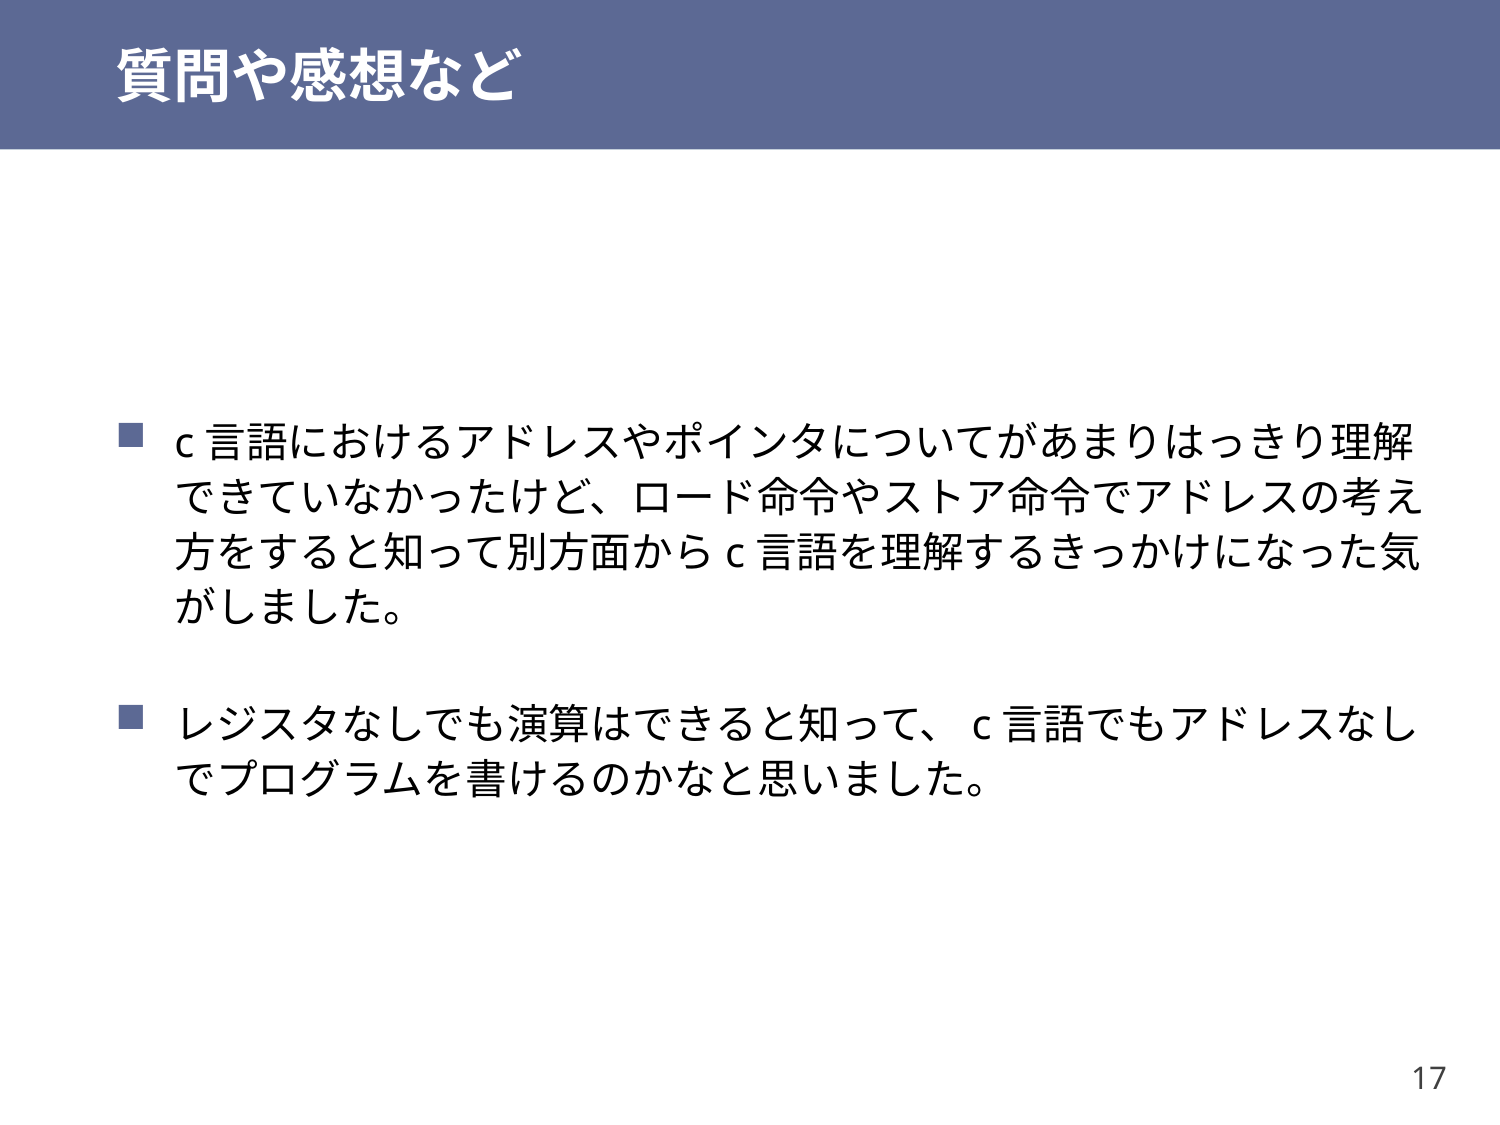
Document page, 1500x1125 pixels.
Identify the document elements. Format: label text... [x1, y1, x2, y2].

list c言語におけるアドレスやポインタについてがあまりはっきり理解できていなかったけど、ロード命令やストア命令でアドレスの考え方をすると知って別方面からc言語を理解するきっかけになった気がしました。 レジスタなしでも演算はできると知って、c言語でもアドレスなしでプログラムを書けるのかなと思いました。 [100, 178, 1459, 1036]
title 質問や感想など [100, 0, 1500, 150]
